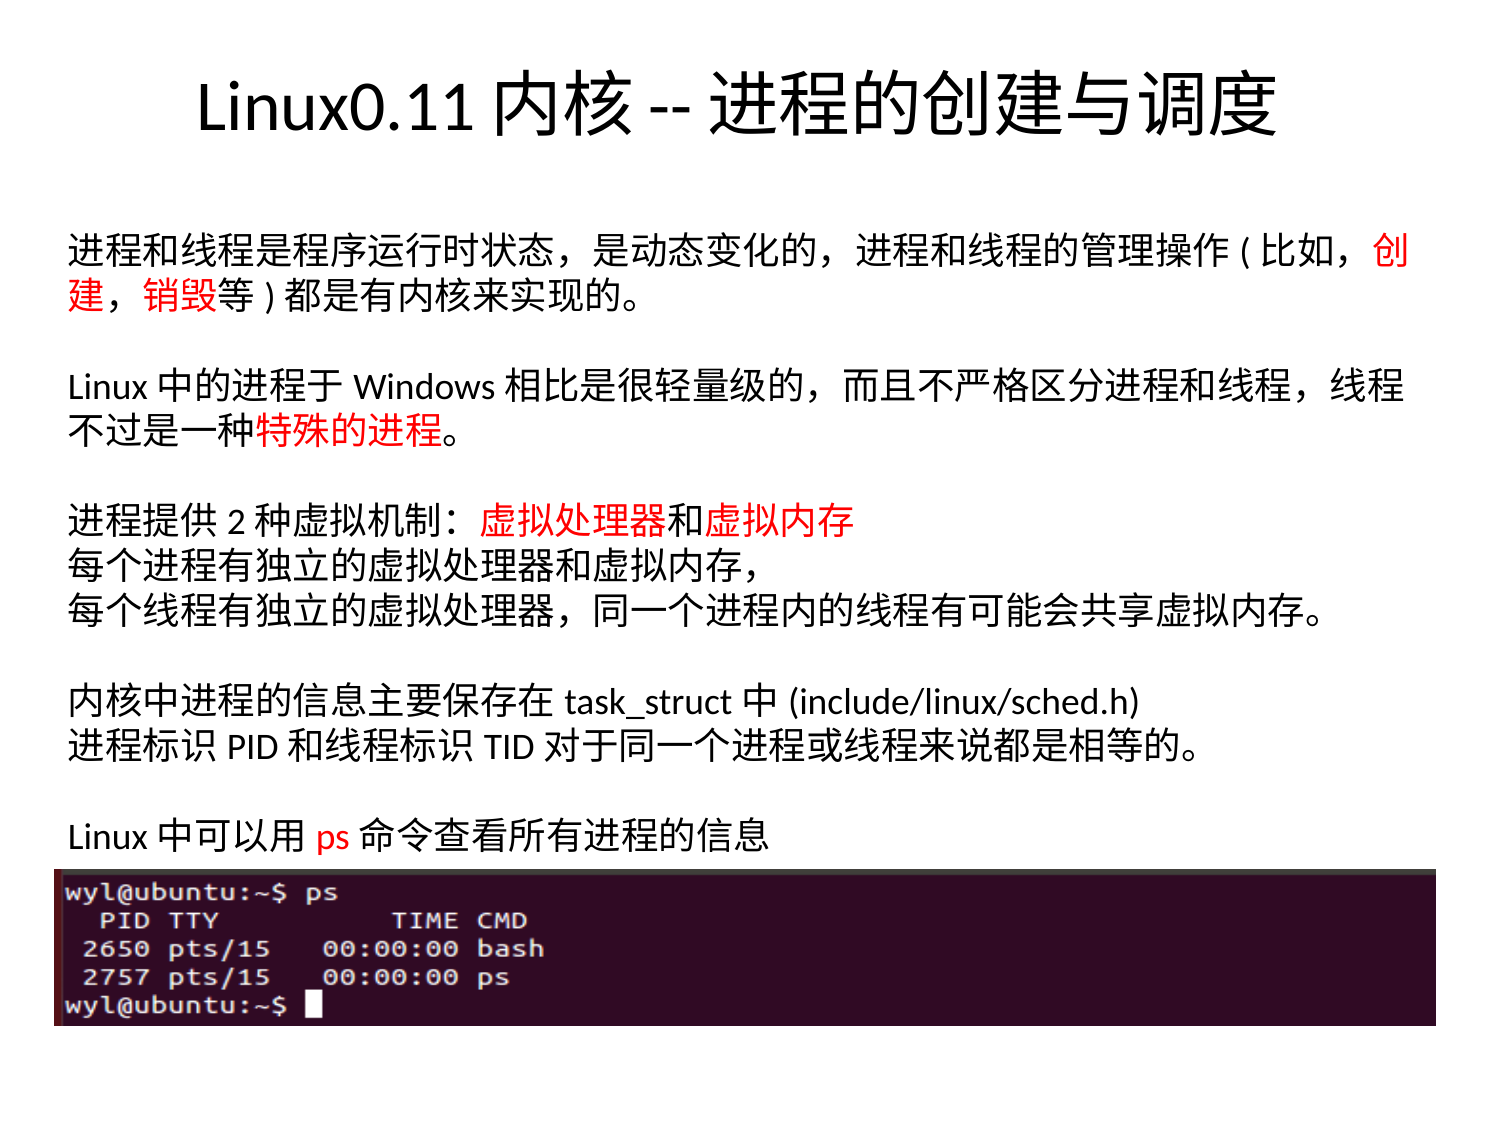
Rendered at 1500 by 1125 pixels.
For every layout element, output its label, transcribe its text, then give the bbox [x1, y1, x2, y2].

text_box 进程和线程是程序运行时状态，是动态变化的，进程和线程的管理操作(比如，创建，销毁等)都是有内核来实现的。 Linux中的进程于Windows相比是很轻量级的，而且不严格区分进程和线程，线程不过是一种特殊的进程。 进程提供2种虚拟机制：虚拟处理器和虚拟内存 每个进程有独立的虚拟处理器和虚拟内存， 每个线程有独立的虚拟处理器，同一个进程内的线程有可能会共享虚拟内存。 内核中进程的信息主要保存在task_struct中(include/linux/sched.h) 进程标识PID和线程标识TID对于同一个进程或线程来说都是相等的。 Linux中可以用ps命令查看所有进程的信息 [53, 219, 1436, 865]
picture [53, 869, 1436, 1027]
title Linux0.11内核--进程的创建与调度 [100, 19, 1376, 185]
